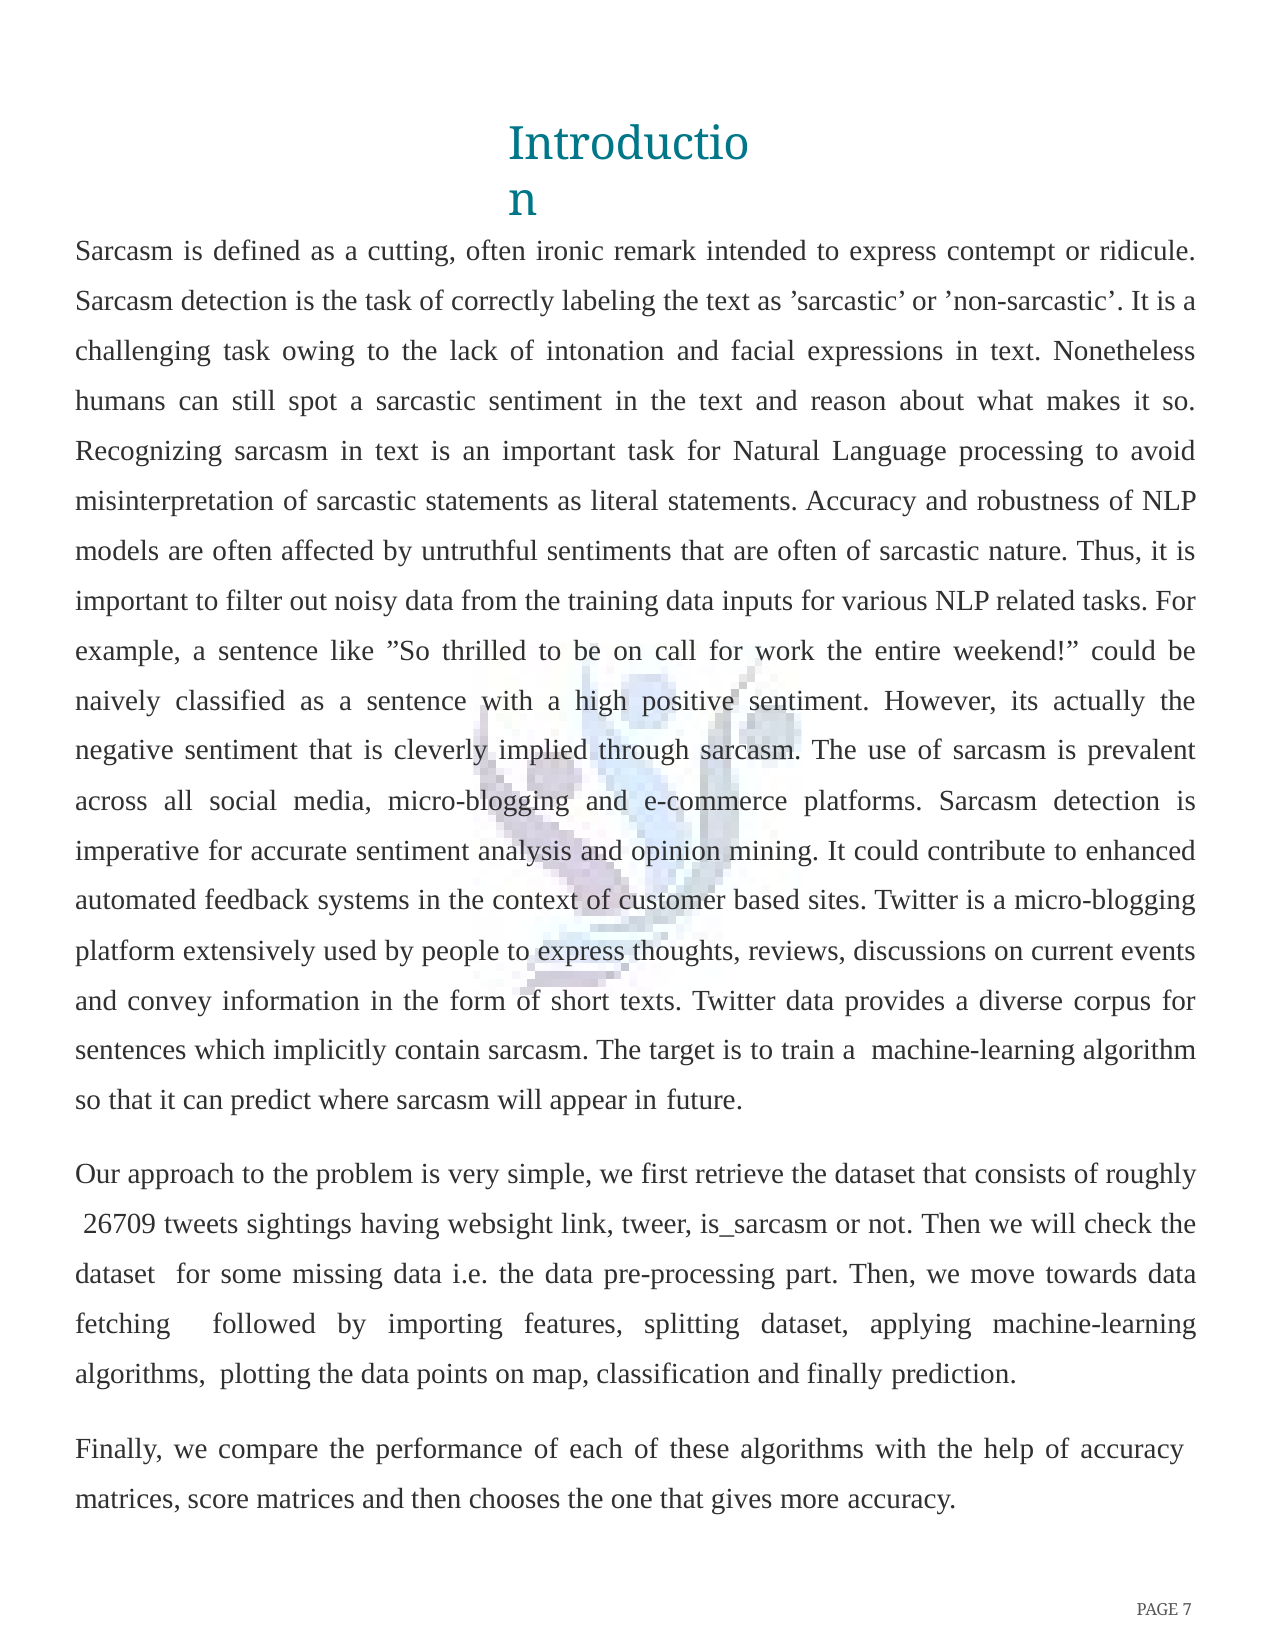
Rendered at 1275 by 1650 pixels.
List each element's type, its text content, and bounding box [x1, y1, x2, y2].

title Introduction [506, 112, 764, 214]
slide_number PAGE 7 [1134, 1601, 1205, 1650]
text_box Sarcasm is defined as a cutting, often ironic remark intended to express contempt or ridicule. Sarcasm detection is the task of correctly labeling the text as ’sarcastic’ or ’non-sarcastic’. It is a challenging task owing to the lack of intonation and facial expressions in text. Nonetheless humans can still spot a sarcastic sentiment in the text and reason about what makes it so. Recognizing sarcasm in text is an important task for Natural Language processing to avoid misinterpretation of sarcastic statements as literal statements. Accuracy and robustness of NLP models are often affected by untruthful sentiments that are often of sarcastic nature. Thus, it is important to filter out noisy data from the training data inputs for various NLP related tasks. For example, a sentence like ”So thrilled to be on call for work the entire weekend!” could be naively classified as a sentence with a high positive sentiment. However, its actually the negative sentiment that is cleverly implied through sarcasm. The use of sarcasm is prevalent across all social media, micro-blogging and e-commerce platforms. Sarcasm detection is imperative for accurate sentiment analysis and opinion mining. It could contribute to enhanced automated feedback systems in the context of customer based sites. Twitter is a micro-blogging platform extensively used by people to express thoughts, reviews, discussions on current events and convey information in the form of short texts. Twitter data provides a diverse corpus for sentences which implicitly contain sarcasm. The target is to train a machine-learning algorithm so that it can predict where sarcasm will appear in future. Our approach to the problem is very simple, we first retrieve the dataset that consists of roughly 26709 tweets sightings having websight link, tweer, is_sarcasm or not. Then we will check the dataset for some missing data i.e. the data pre-processing part. Then, we move towards data fetching followed by importing features, splitting dataset, applying machine-learning algorithms, plotting the data points on map, classification and finally prediction. Finally, we compare the performance of each of these algorithms with the help of accuracy matrices, score matrices and then chooses the one that gives more accuracy. [72, 214, 1198, 1515]
